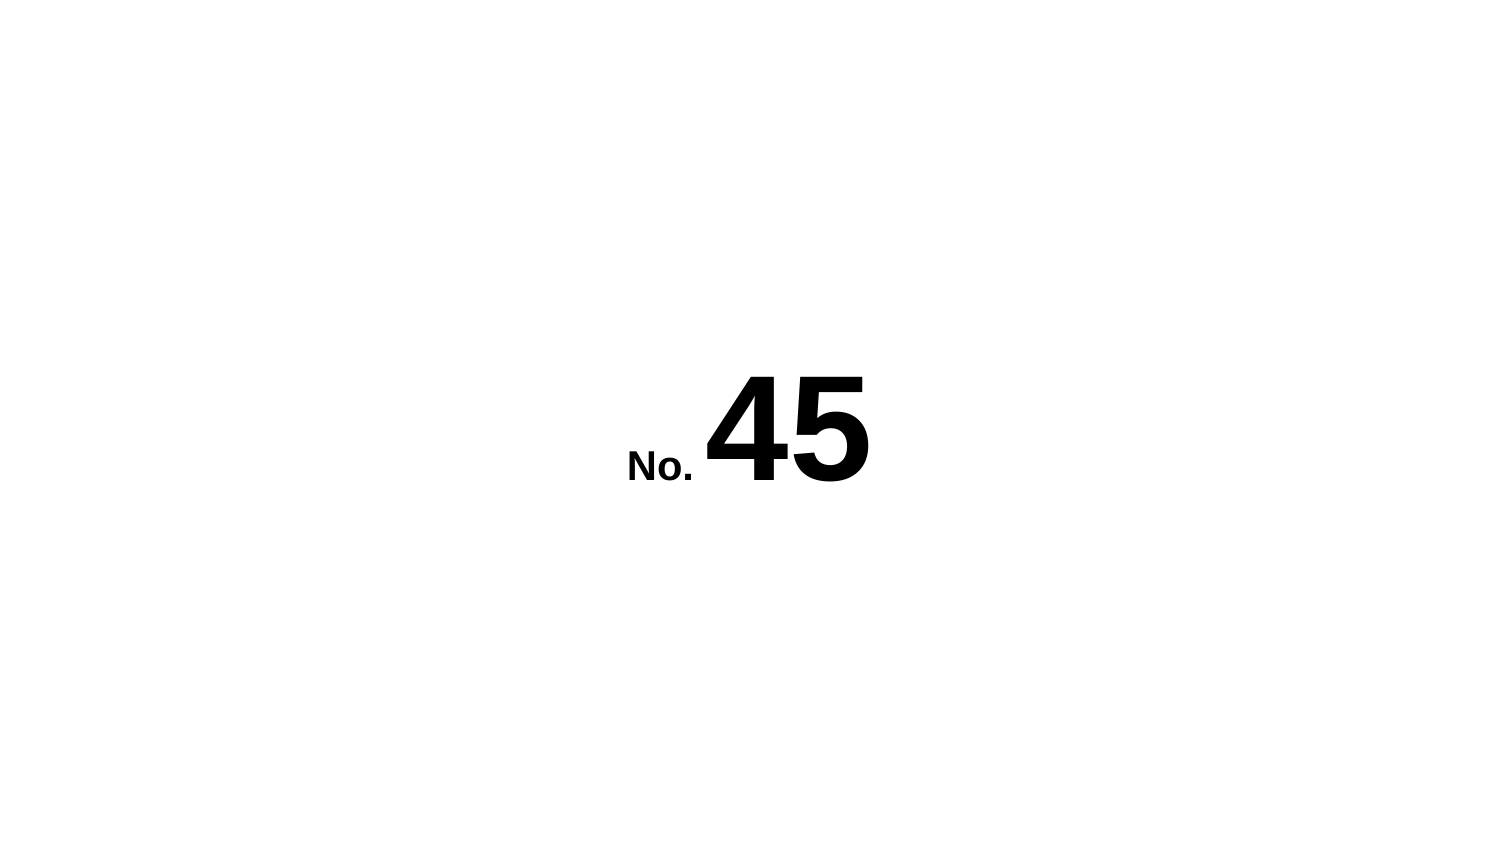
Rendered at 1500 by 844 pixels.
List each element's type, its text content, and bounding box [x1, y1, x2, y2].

text_box No. 45 [612, 323, 888, 519]
